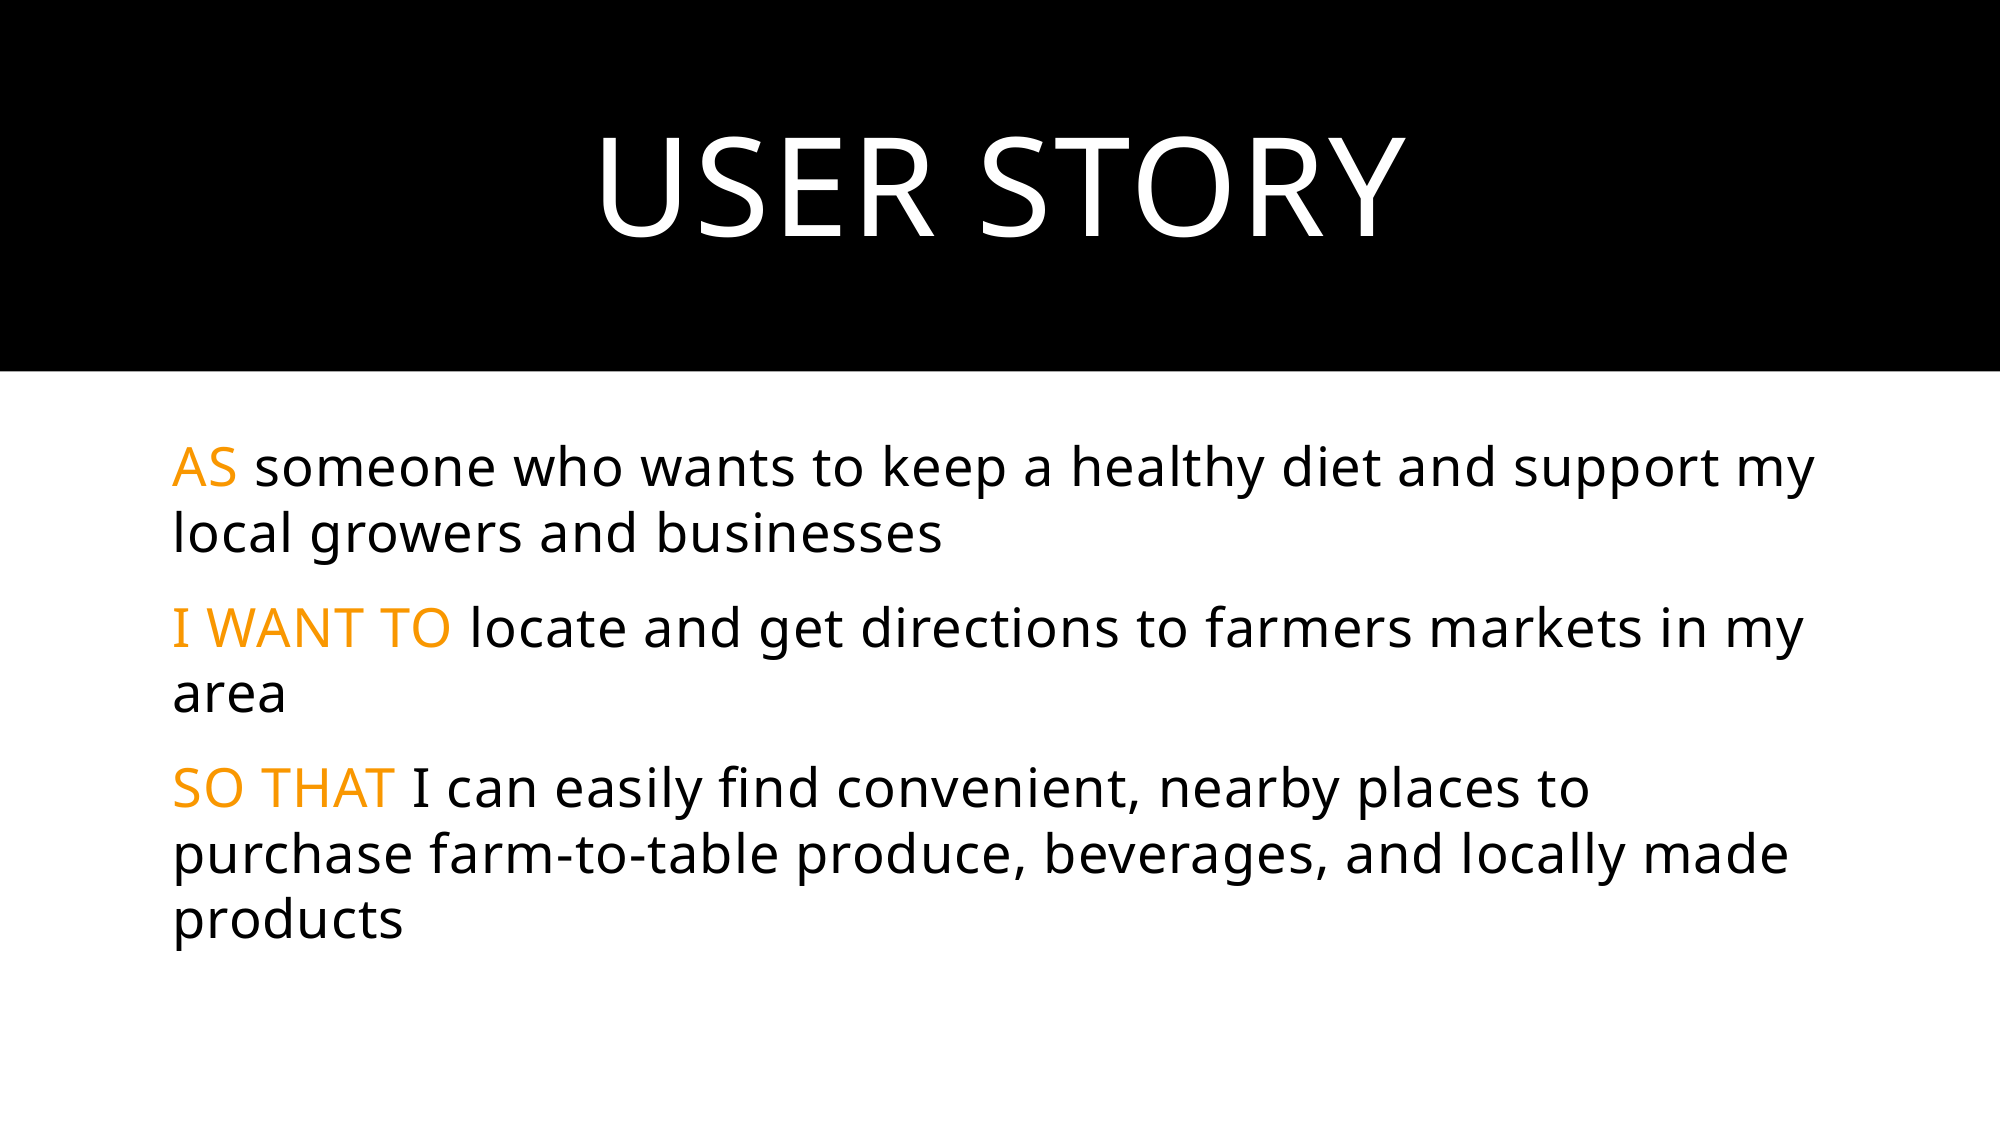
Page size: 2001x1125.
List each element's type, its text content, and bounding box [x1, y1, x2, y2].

title User Story [157, 52, 1842, 332]
list AS someone who wants to keep a healthy diet and support my local growers and businesses I WANT TO locate and get directions to farmers markets in my area SO THAT I can easily find convenient, nearby places to purchase farm-to-table produce, beverages, and locally made products [157, 424, 1842, 1014]
